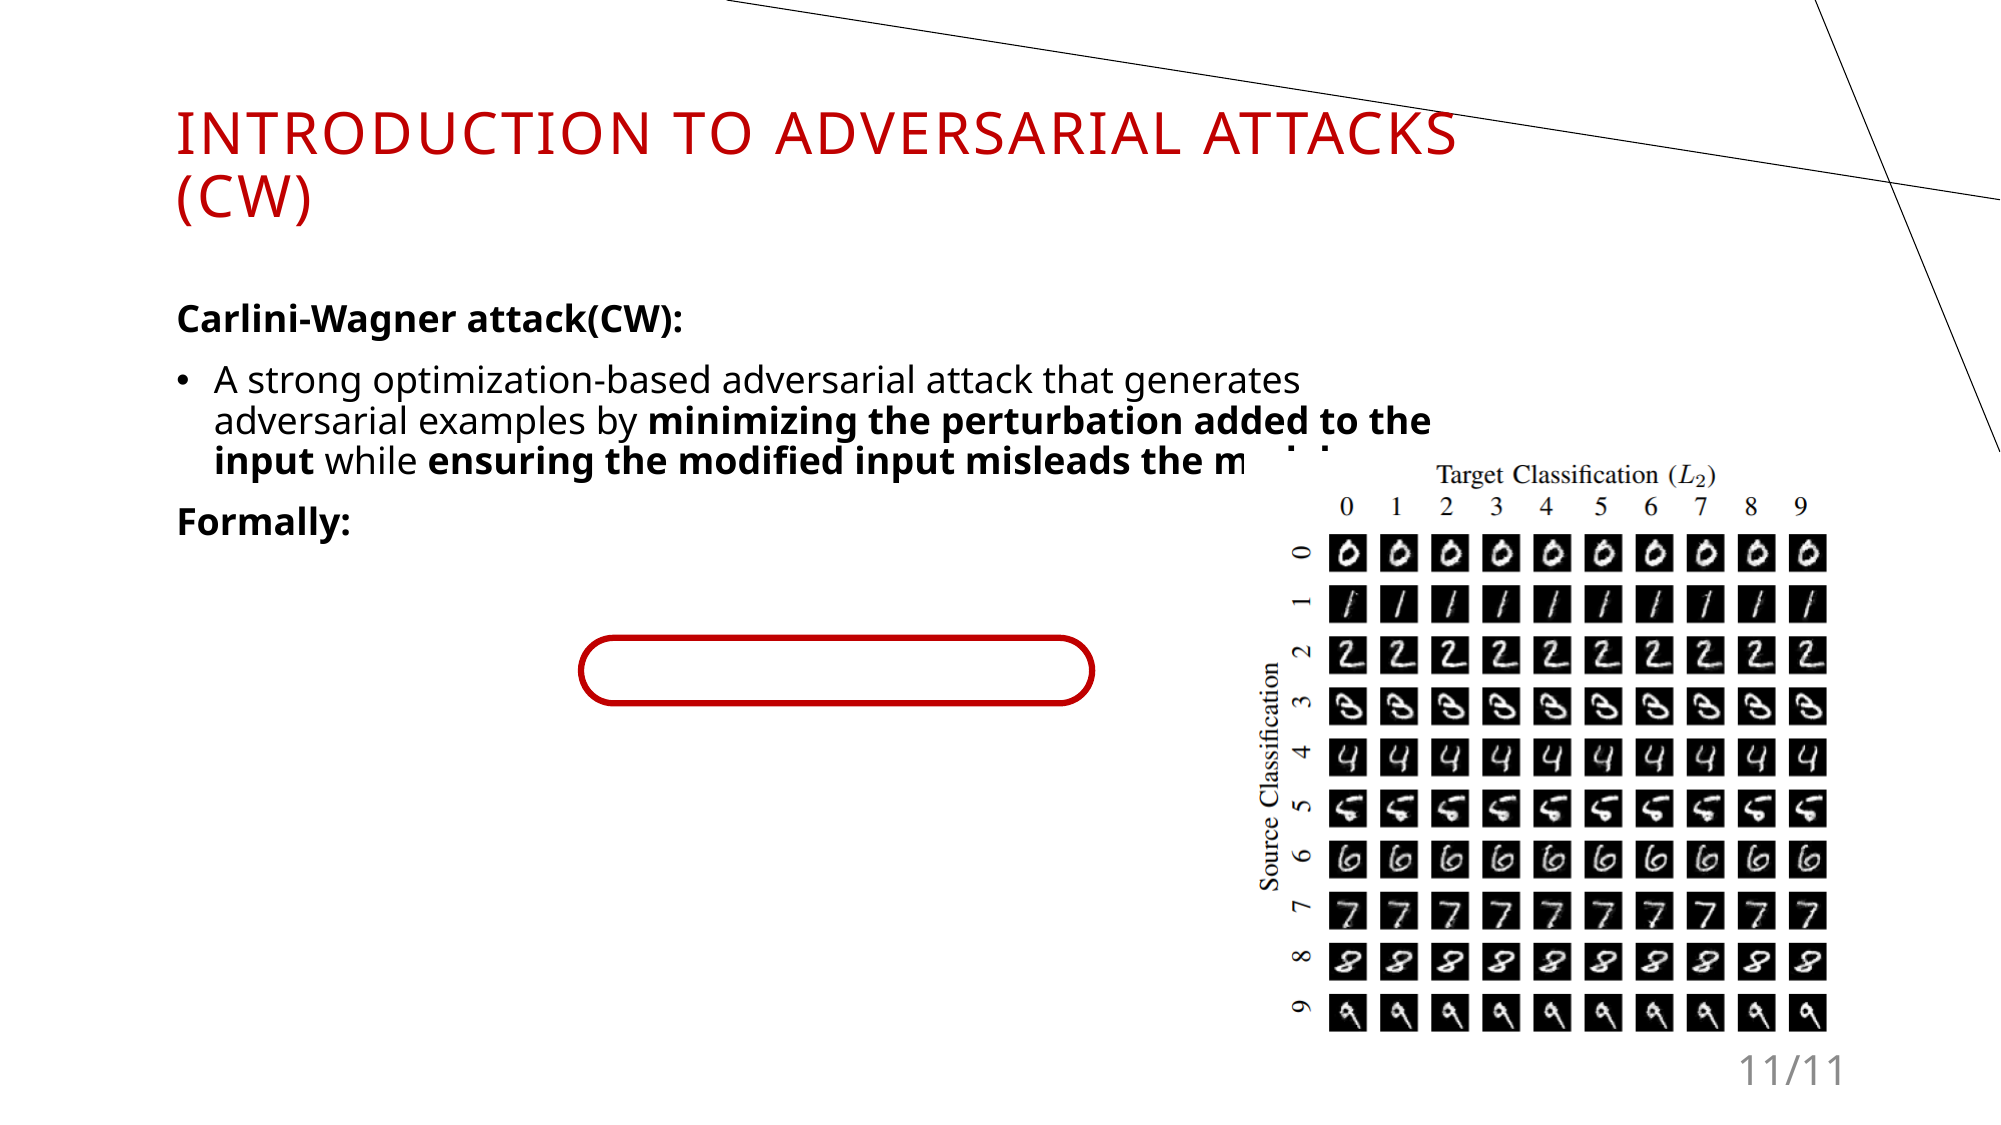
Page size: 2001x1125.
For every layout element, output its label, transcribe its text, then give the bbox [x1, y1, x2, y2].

slide_number 11 [1701, 1042, 1864, 1103]
text_box Introduction to Adversarial attacks (CW) [161, 41, 1623, 238]
picture [1244, 451, 1839, 1043]
text_box [579, 636, 1094, 705]
